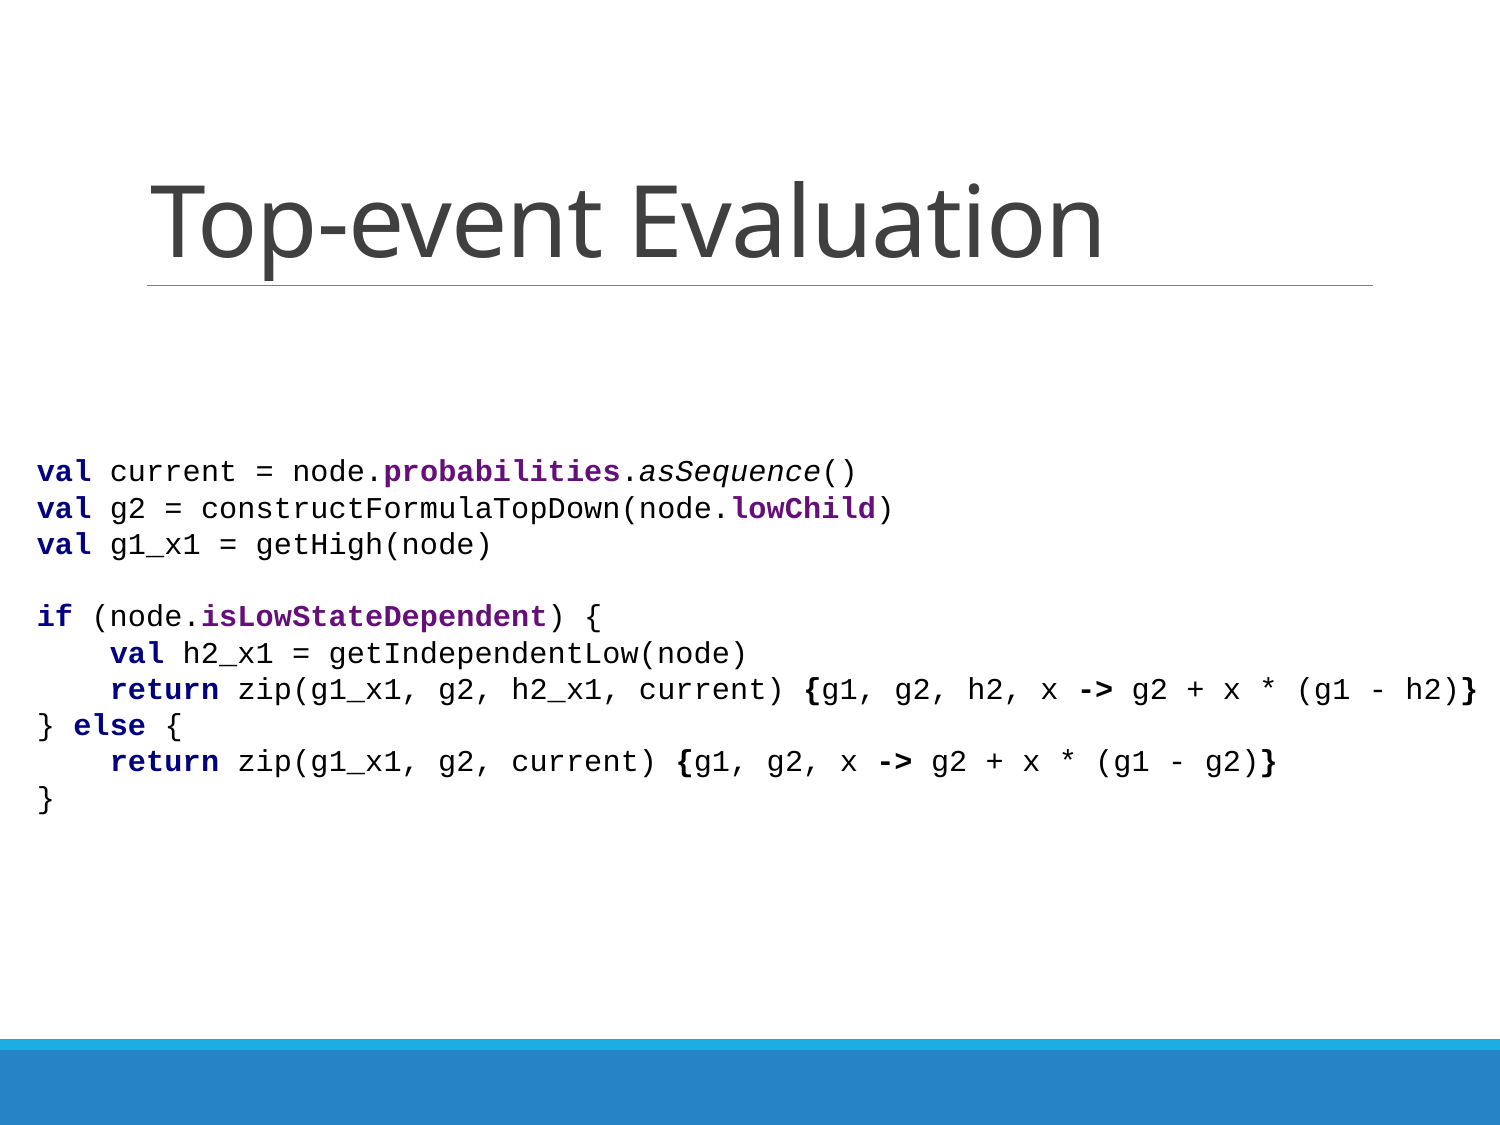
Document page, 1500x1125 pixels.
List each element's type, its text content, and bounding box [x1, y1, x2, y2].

title Top-event Evaluation [135, 47, 1373, 285]
text_box val current = node.probabilities.asSequence() val g2 = constructFormulaTopDown(node.lowChild) val g1_x1 = getHigh(node) if (node.isLowStateDependent) { val h2_x1 = getIndependentLow(node) return zip(g1_x1, g2, h2_x1, current) {g1, g2, h2, x -> g2 + x * (g1 - h2)} } else { return zip(g1_x1, g2, current) {g1, g2, x -> g2 + x * (g1 - g2)} } [21, 444, 1494, 822]
